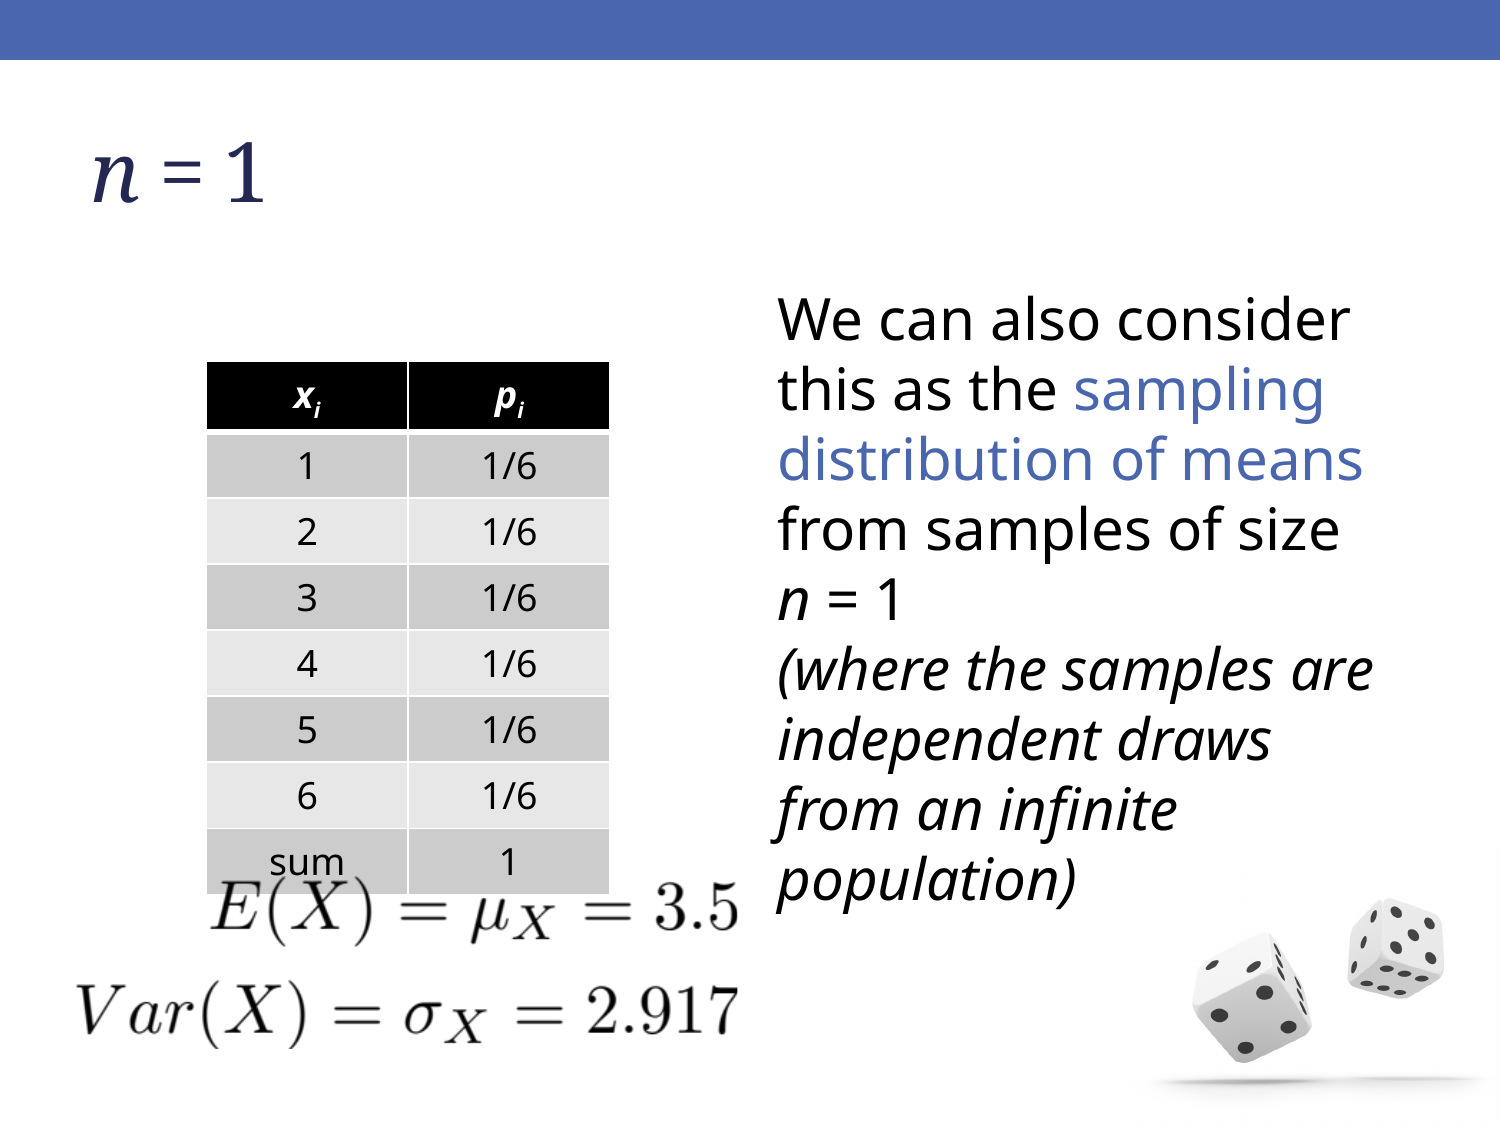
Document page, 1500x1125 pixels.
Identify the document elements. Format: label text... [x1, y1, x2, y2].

table_cell 5 [207, 697, 407, 761]
title n = 1 [75, 87, 1425, 250]
table_cell 1/6 [409, 565, 609, 629]
table_cell 2 [207, 499, 407, 563]
table_cell 1/6 [409, 697, 609, 761]
table_cell 1/6 [409, 631, 609, 695]
table_header pi [409, 362, 609, 429]
table_cell 1/6 [409, 763, 609, 828]
list We can also consider this as the sampling distribution of means from samples of size n = 1 (where the samples are independent draws from an infinite population) [762, 274, 1425, 1049]
table_cell 1/6 [409, 435, 609, 497]
picture [1130, 847, 1500, 1125]
table_cell sum [207, 829, 407, 872]
picture [74, 875, 738, 1049]
table_header xi [207, 362, 407, 429]
table_cell 6 [207, 763, 407, 828]
table_cell 1/6 [409, 499, 609, 563]
table_cell 4 [207, 631, 407, 695]
table_cell 3 [207, 565, 407, 629]
table_cell 1 [409, 829, 609, 872]
table_cell 1 [207, 435, 407, 497]
